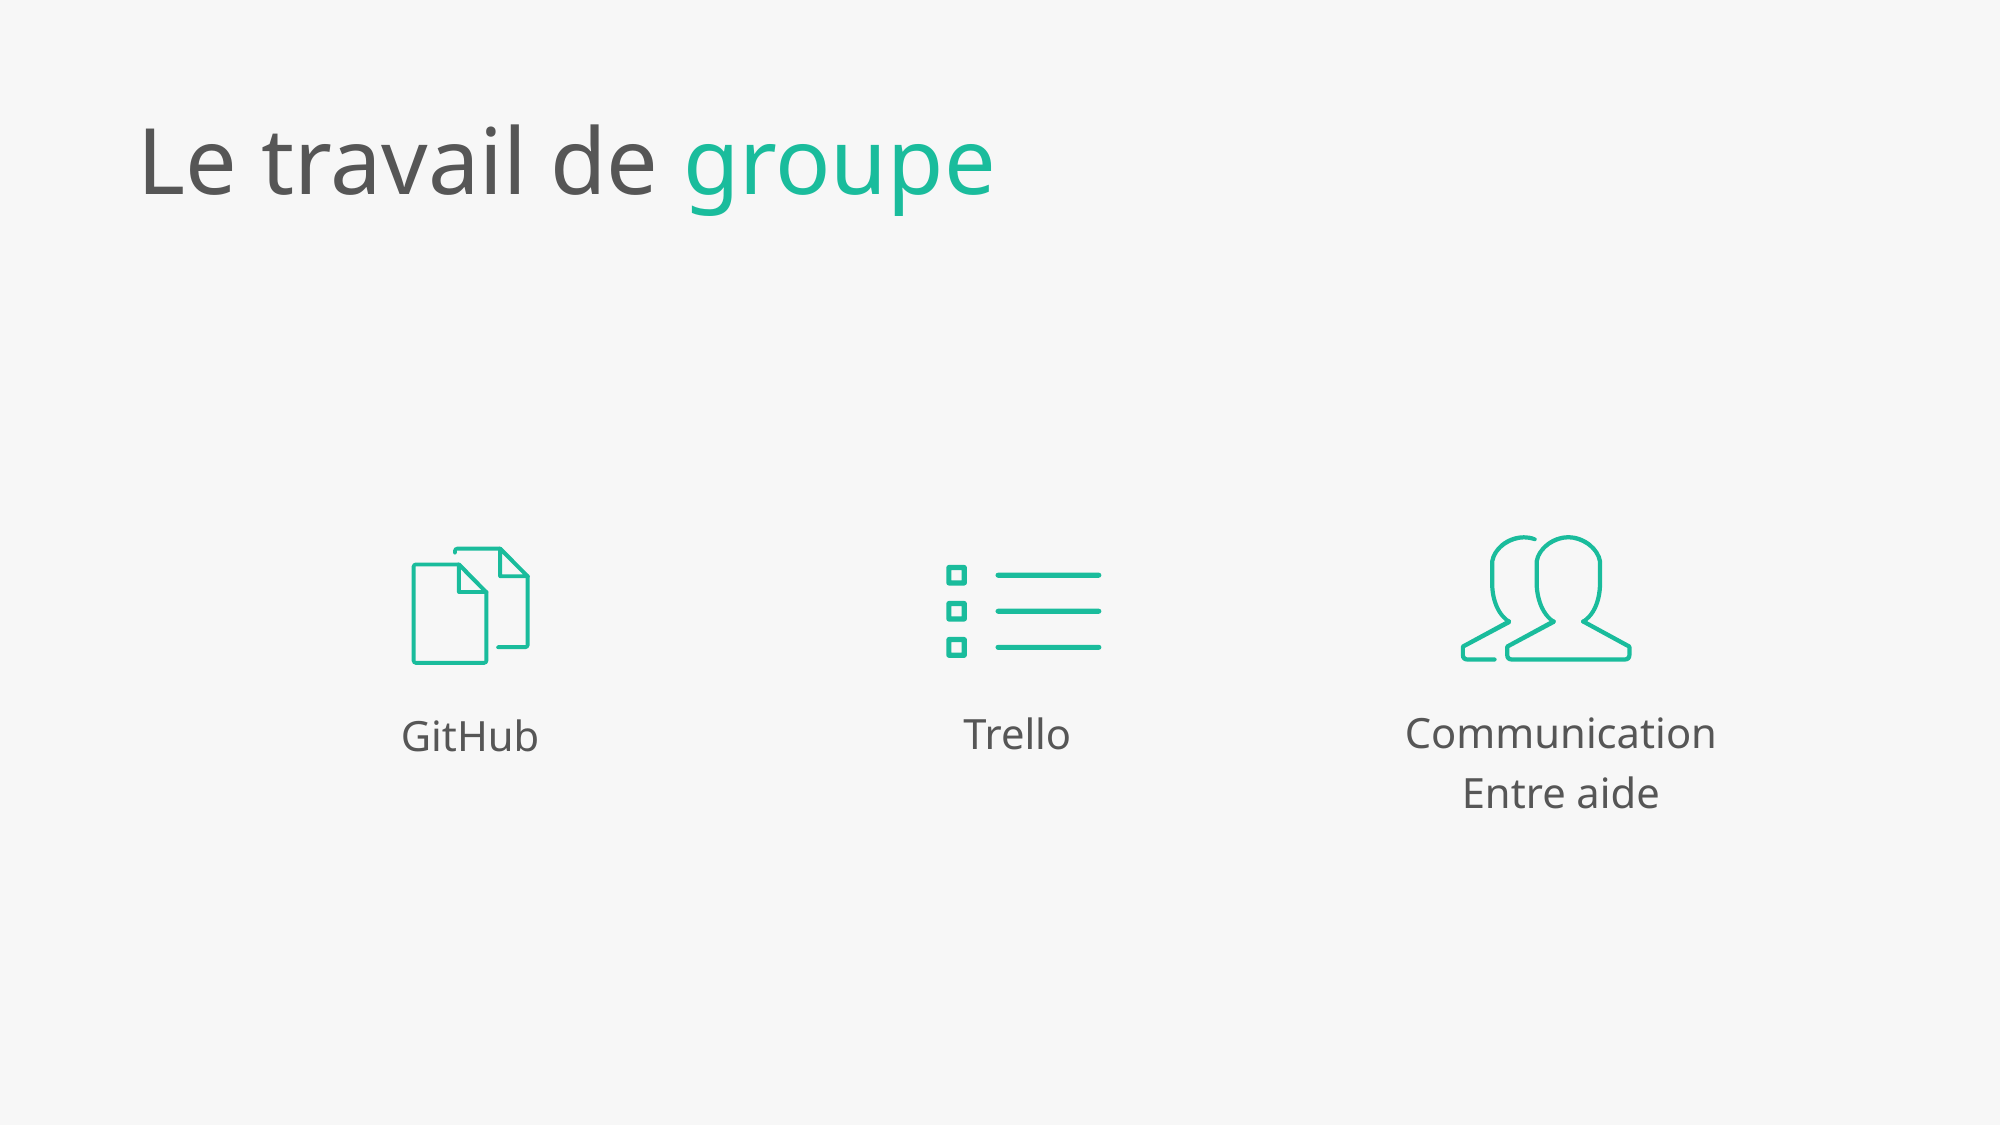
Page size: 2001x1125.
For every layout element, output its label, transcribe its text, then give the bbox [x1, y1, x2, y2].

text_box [1425, 535, 1712, 822]
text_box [946, 564, 1102, 762]
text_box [390, 546, 565, 769]
list Le travail de groupe [137, 108, 1025, 224]
